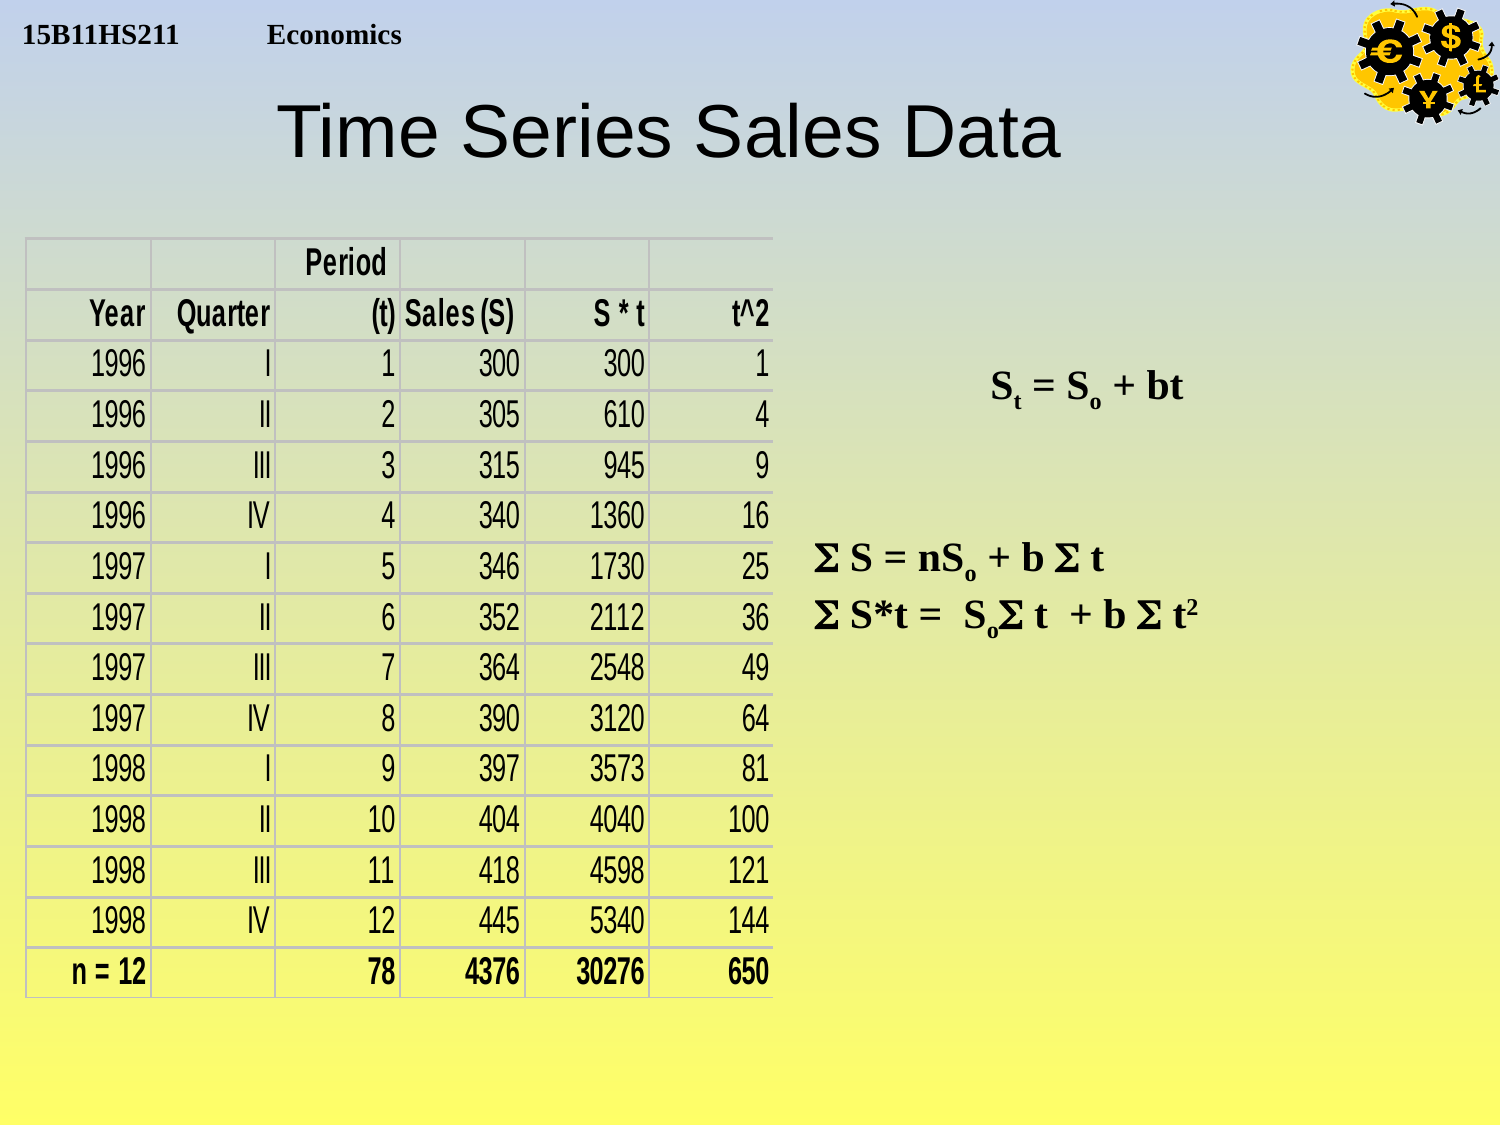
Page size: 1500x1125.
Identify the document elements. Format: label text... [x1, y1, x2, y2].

text_box St = So + bt [975, 350, 1199, 482]
text_box  S = nSo + b  t  S*t = So t + b  t2 [800, 472, 1350, 701]
text_box Time Series Sales Data [99, 74, 1238, 180]
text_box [24, 237, 776, 1001]
